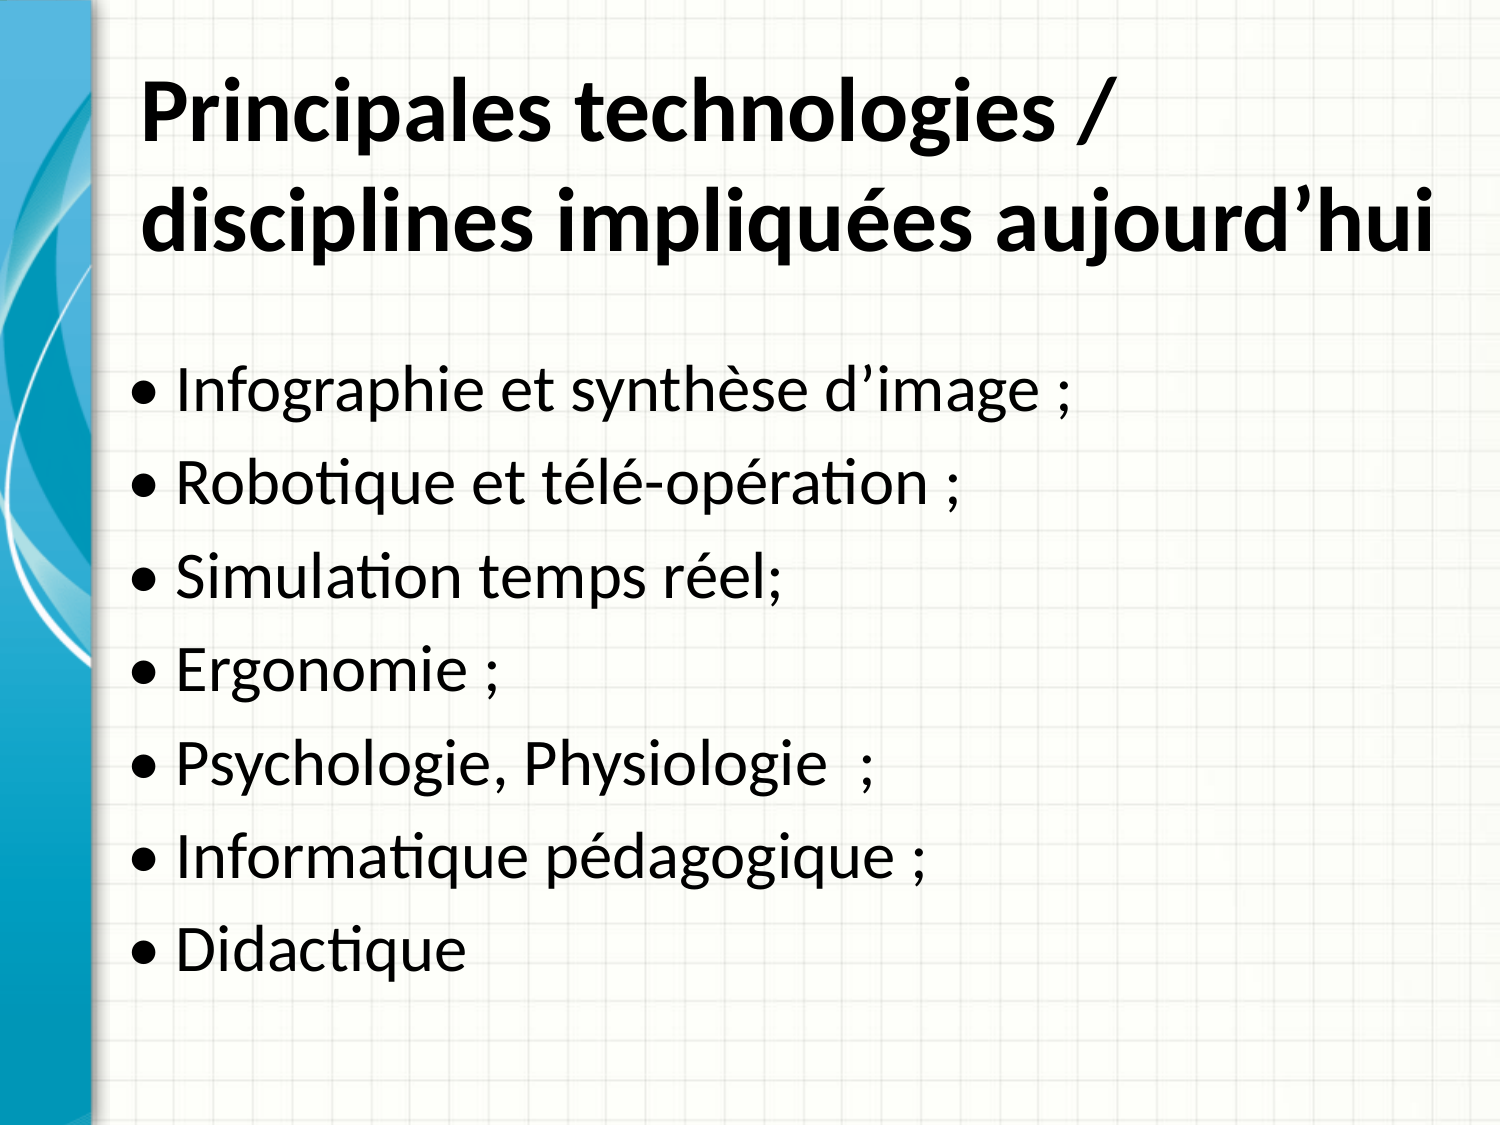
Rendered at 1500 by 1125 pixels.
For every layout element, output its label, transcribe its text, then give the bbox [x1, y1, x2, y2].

picture [0, 0, 1500, 1125]
title Principales technologies / disciplines impliquées aujourd’hui [125, 44, 1475, 275]
list • Infographie et synthèse d’image ; • Robotique et télé-opération ; • Simulation temps réel; • Ergonomie ; • Psychologie, Physiologie ; • Informatique pédagogique ; • Didactique [112, 337, 1438, 1043]
